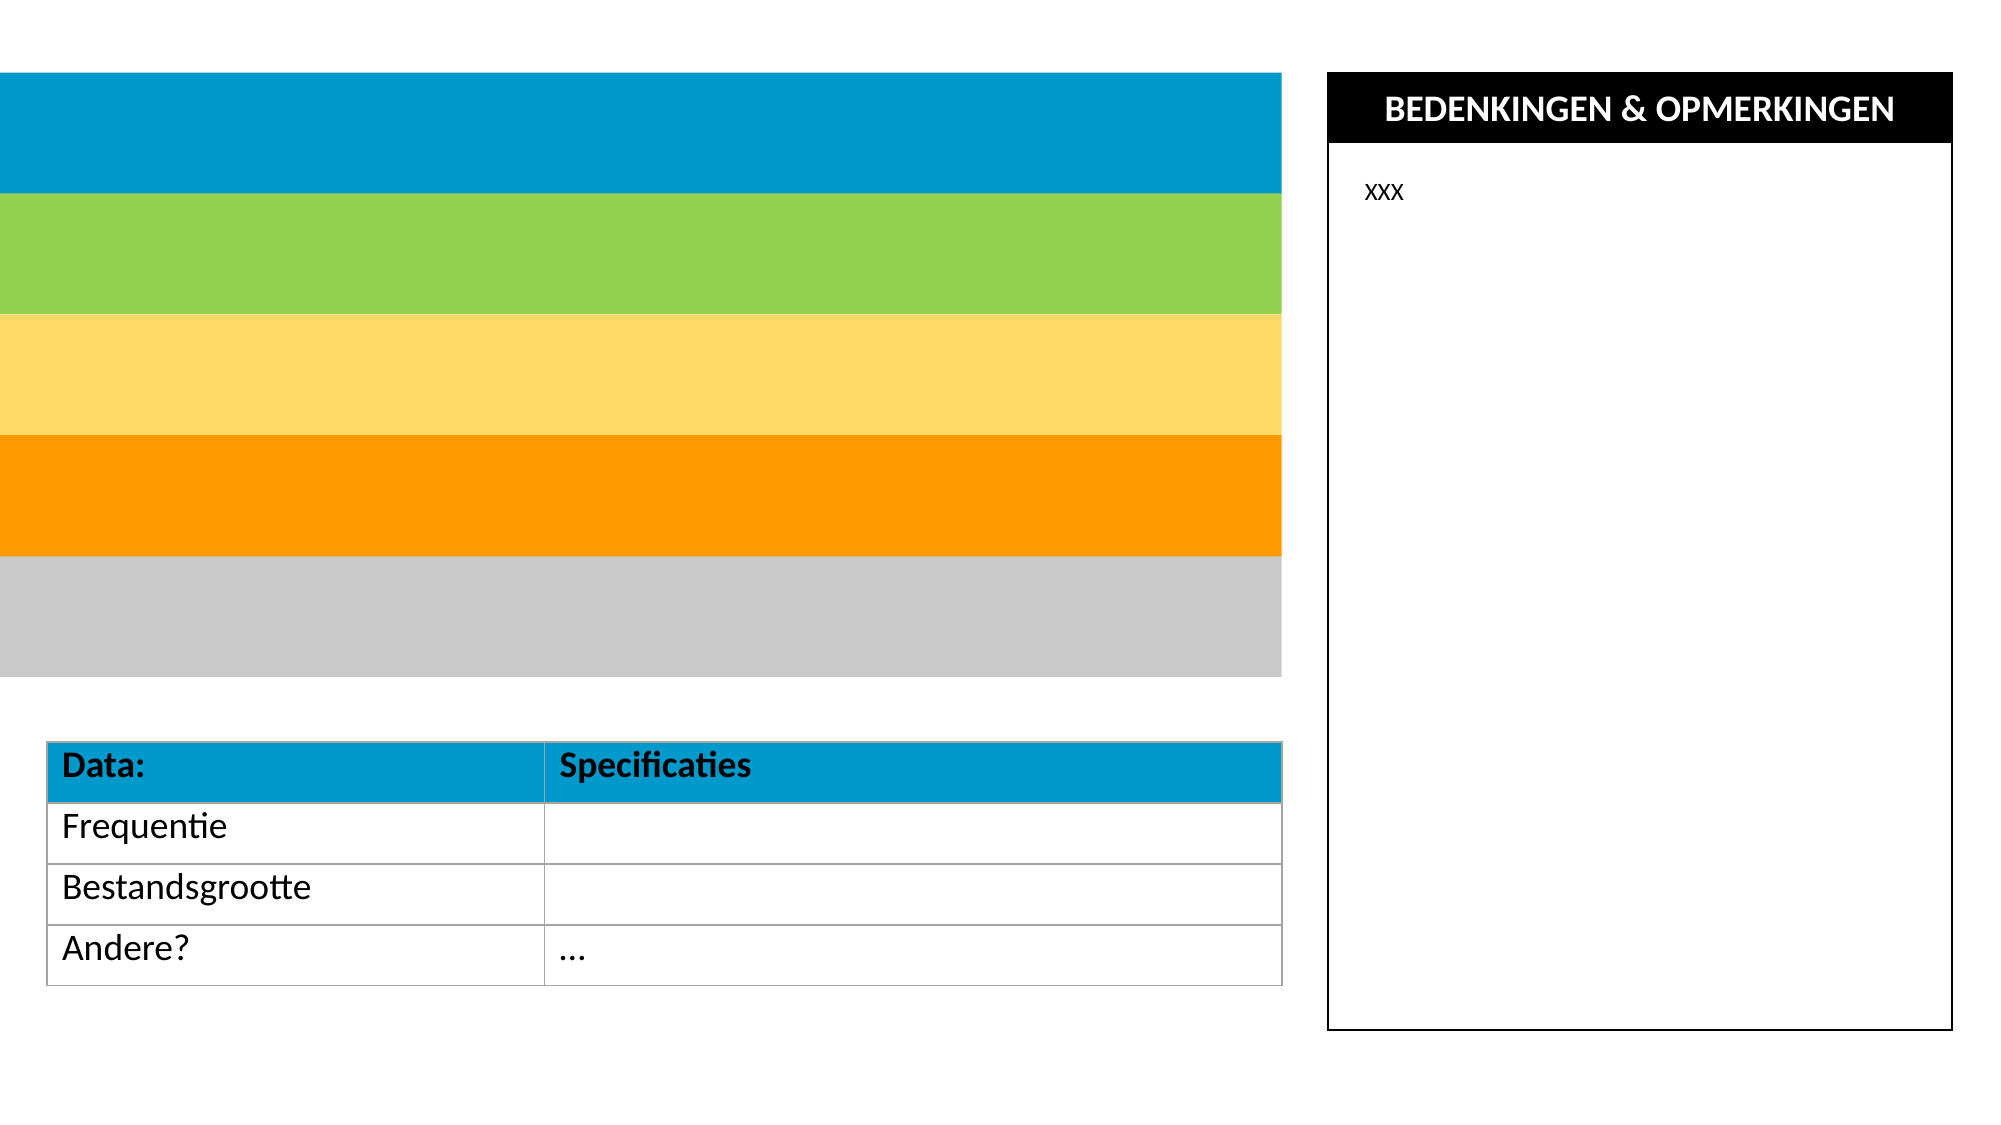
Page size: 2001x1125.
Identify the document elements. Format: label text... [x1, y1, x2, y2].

text_box XXX [1349, 167, 1923, 213]
text_box BEDENKINGEN & OPMERKINGEN [1328, 77, 1952, 137]
table_header Specificaties [545, 743, 1281, 802]
table_cell [545, 865, 1281, 924]
text_box [0, 434, 1283, 557]
text_box [0, 192, 1283, 313]
table_cell [545, 804, 1281, 863]
table_cell Andere? [48, 926, 544, 985]
table_header Data: [48, 743, 544, 802]
table_cell Bestandsgrootte [48, 865, 544, 924]
text_box [1327, 141, 1953, 1031]
text_box [1327, 72, 1953, 141]
text_box [0, 72, 1283, 192]
table_cell Frequentie [48, 804, 544, 863]
text_box [0, 557, 1283, 678]
text_box [0, 313, 1283, 434]
table_cell … [545, 926, 1281, 985]
